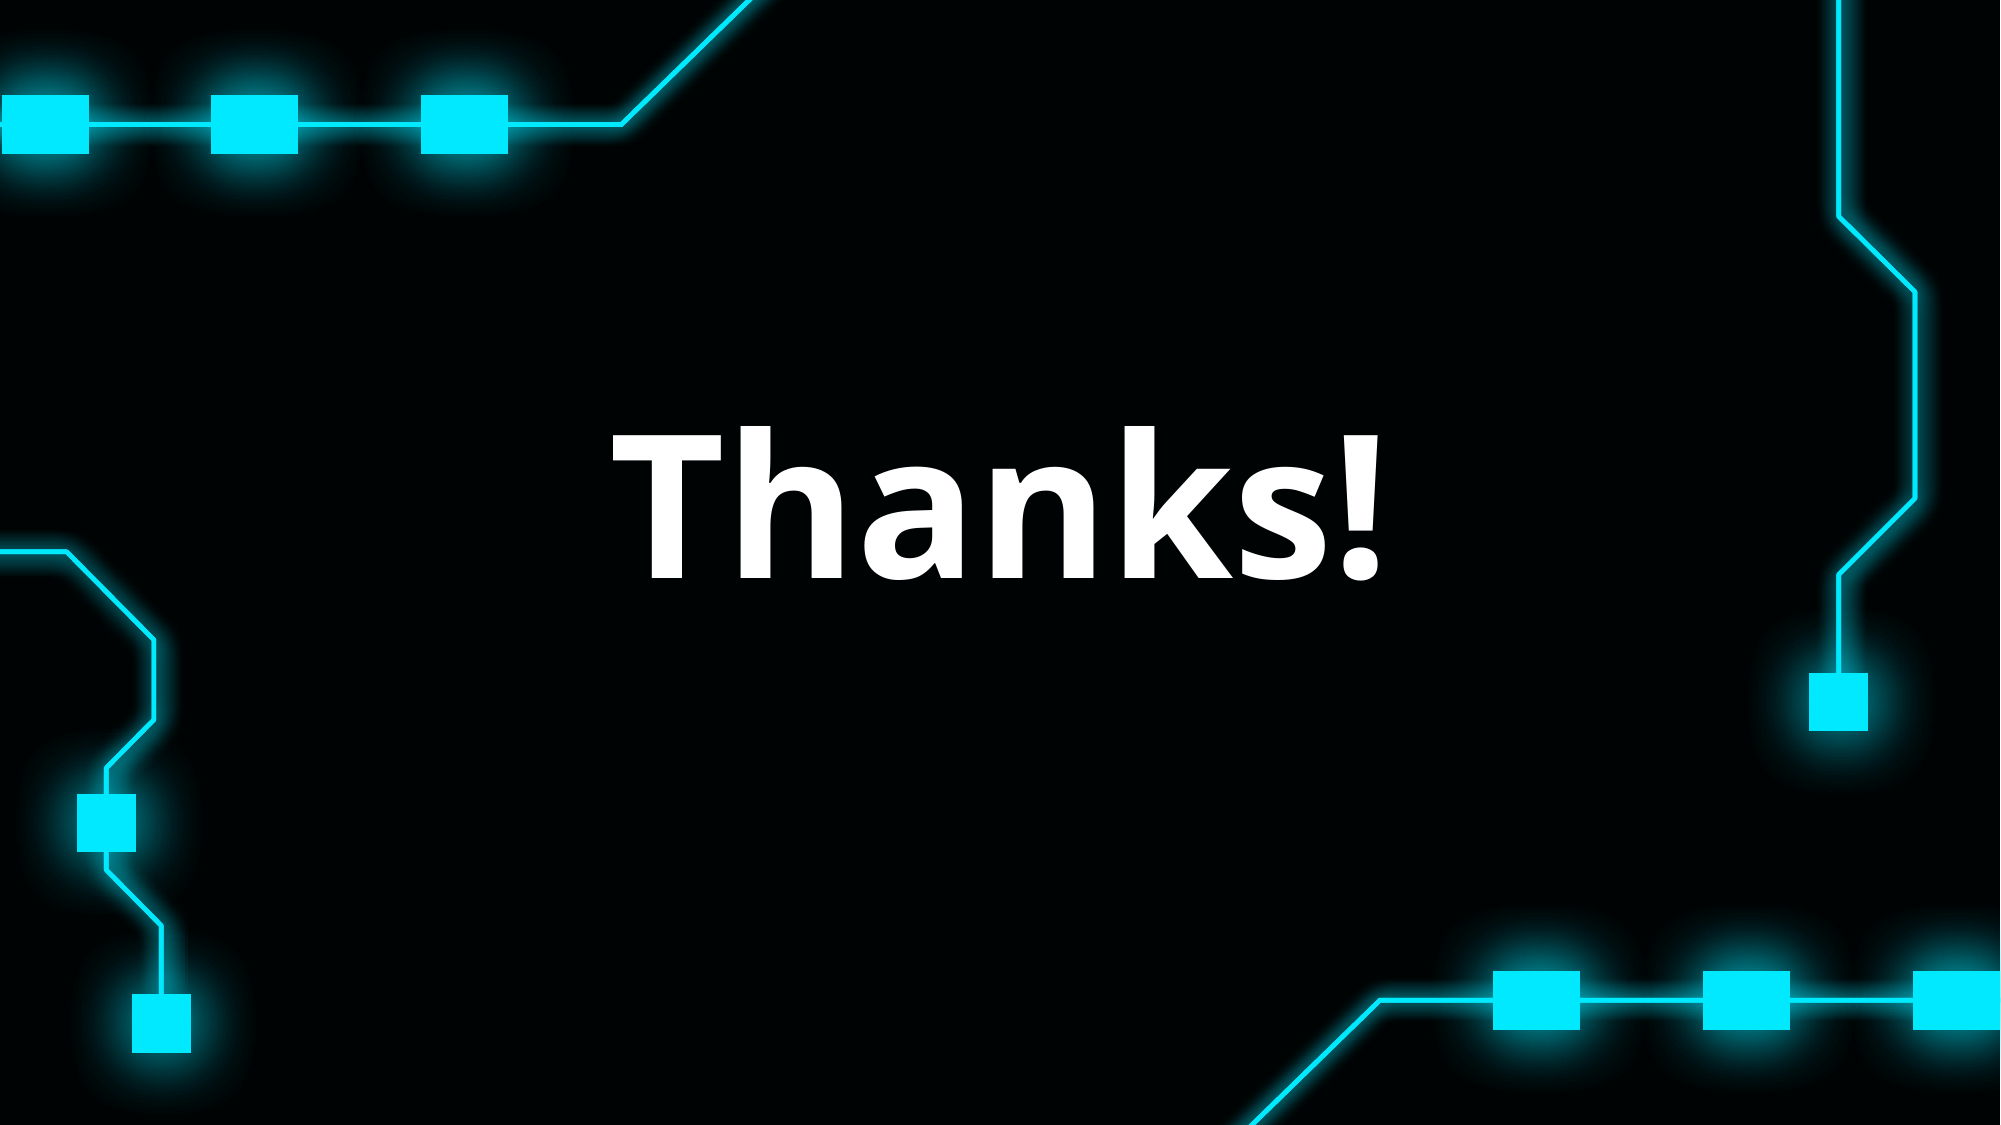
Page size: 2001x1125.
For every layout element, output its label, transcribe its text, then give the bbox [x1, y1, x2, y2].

title Thanks! [273, 280, 1727, 747]
